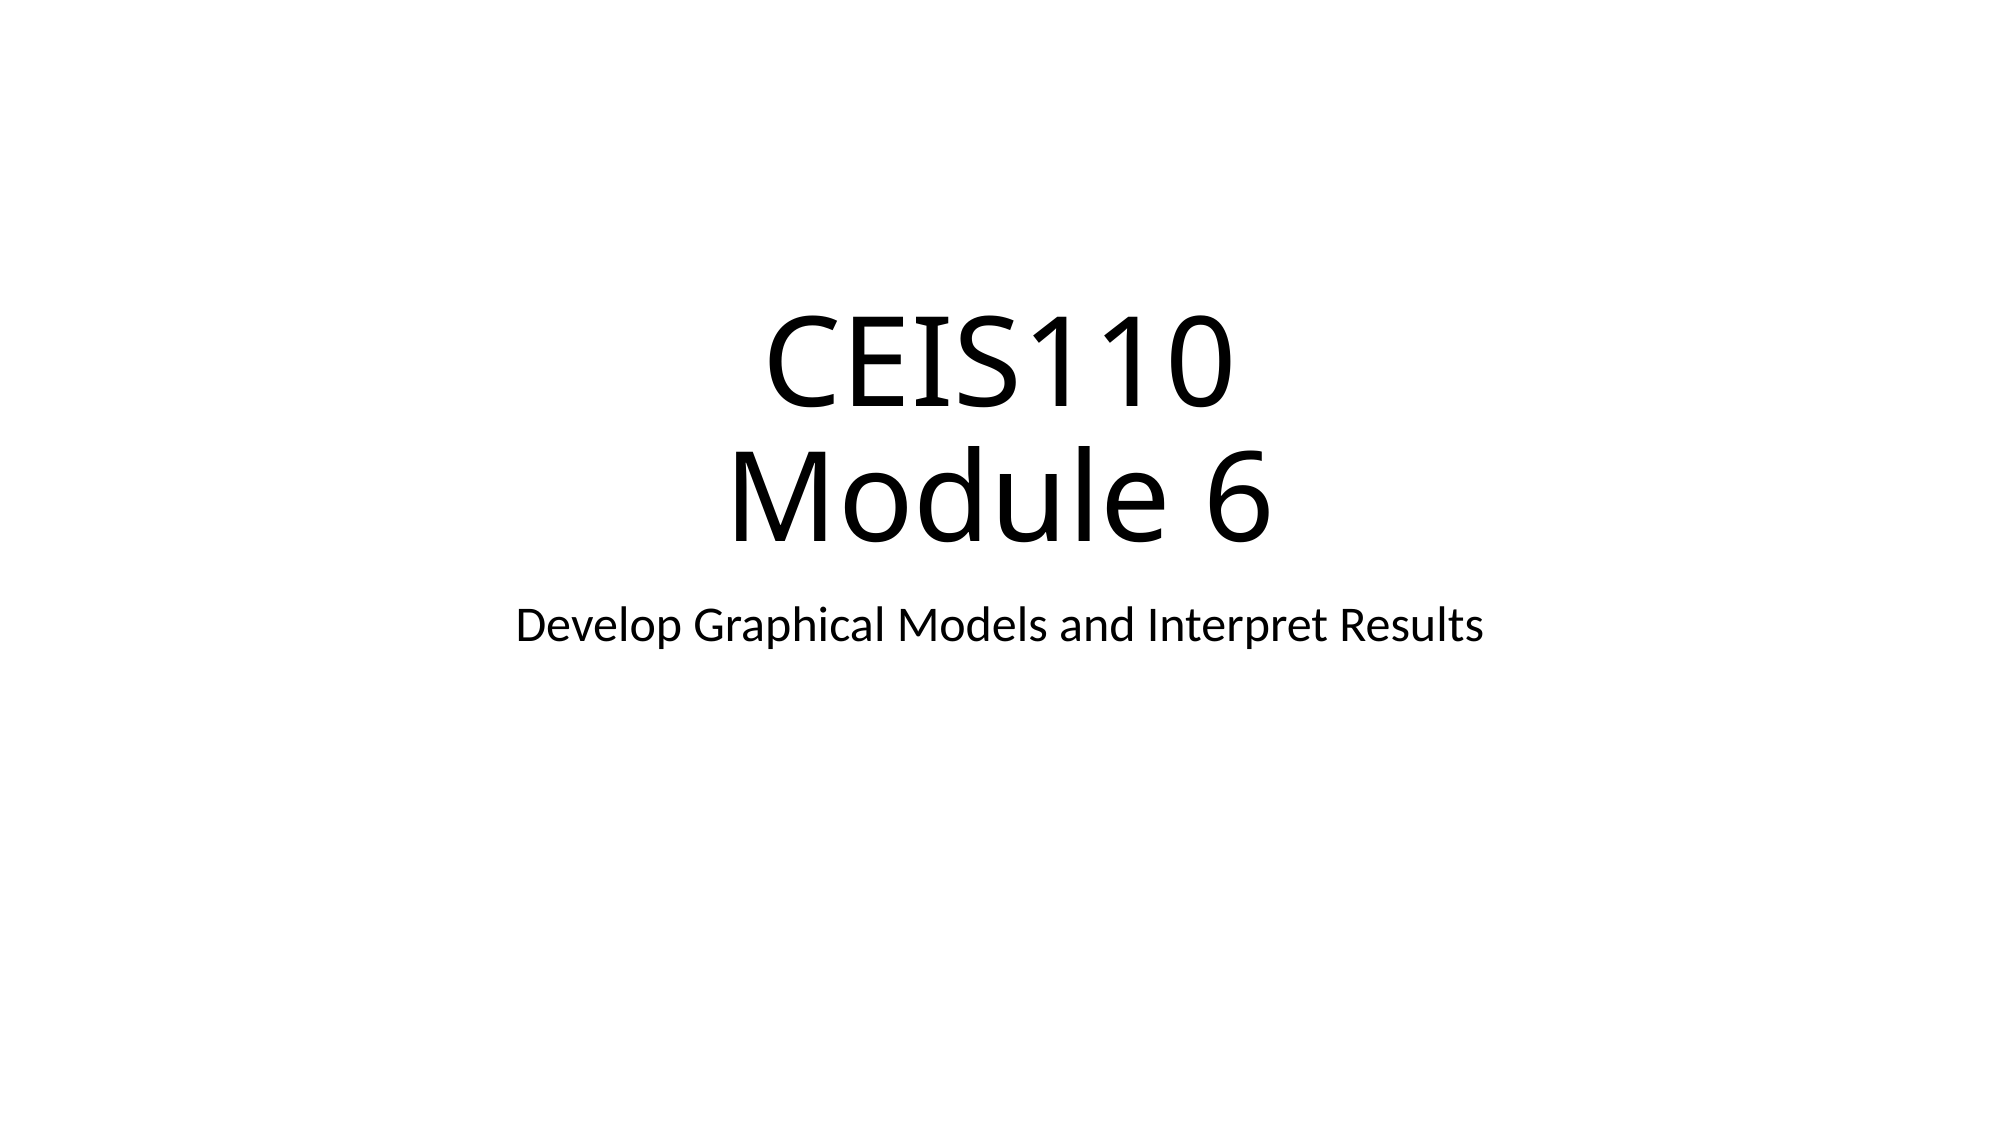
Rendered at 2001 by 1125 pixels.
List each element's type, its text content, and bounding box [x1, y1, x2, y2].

subtitle Develop Graphical Models and Interpret Results [249, 590, 1750, 863]
title CEIS110 Module 6 [249, 184, 1750, 576]
